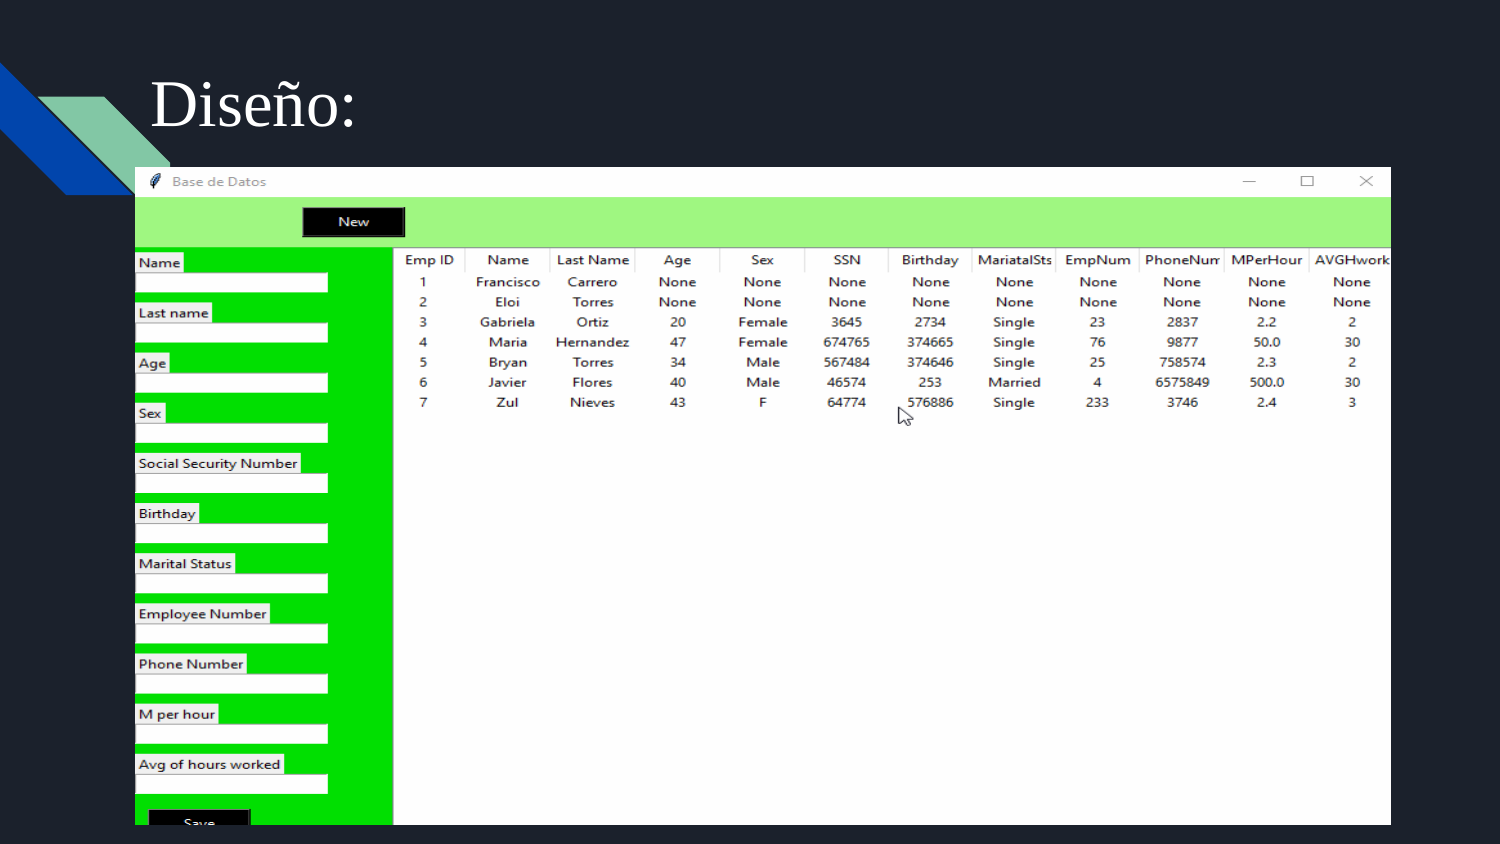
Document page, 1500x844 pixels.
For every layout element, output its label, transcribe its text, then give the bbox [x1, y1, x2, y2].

picture [135, 167, 1392, 825]
title Diseño: [135, 44, 1291, 166]
